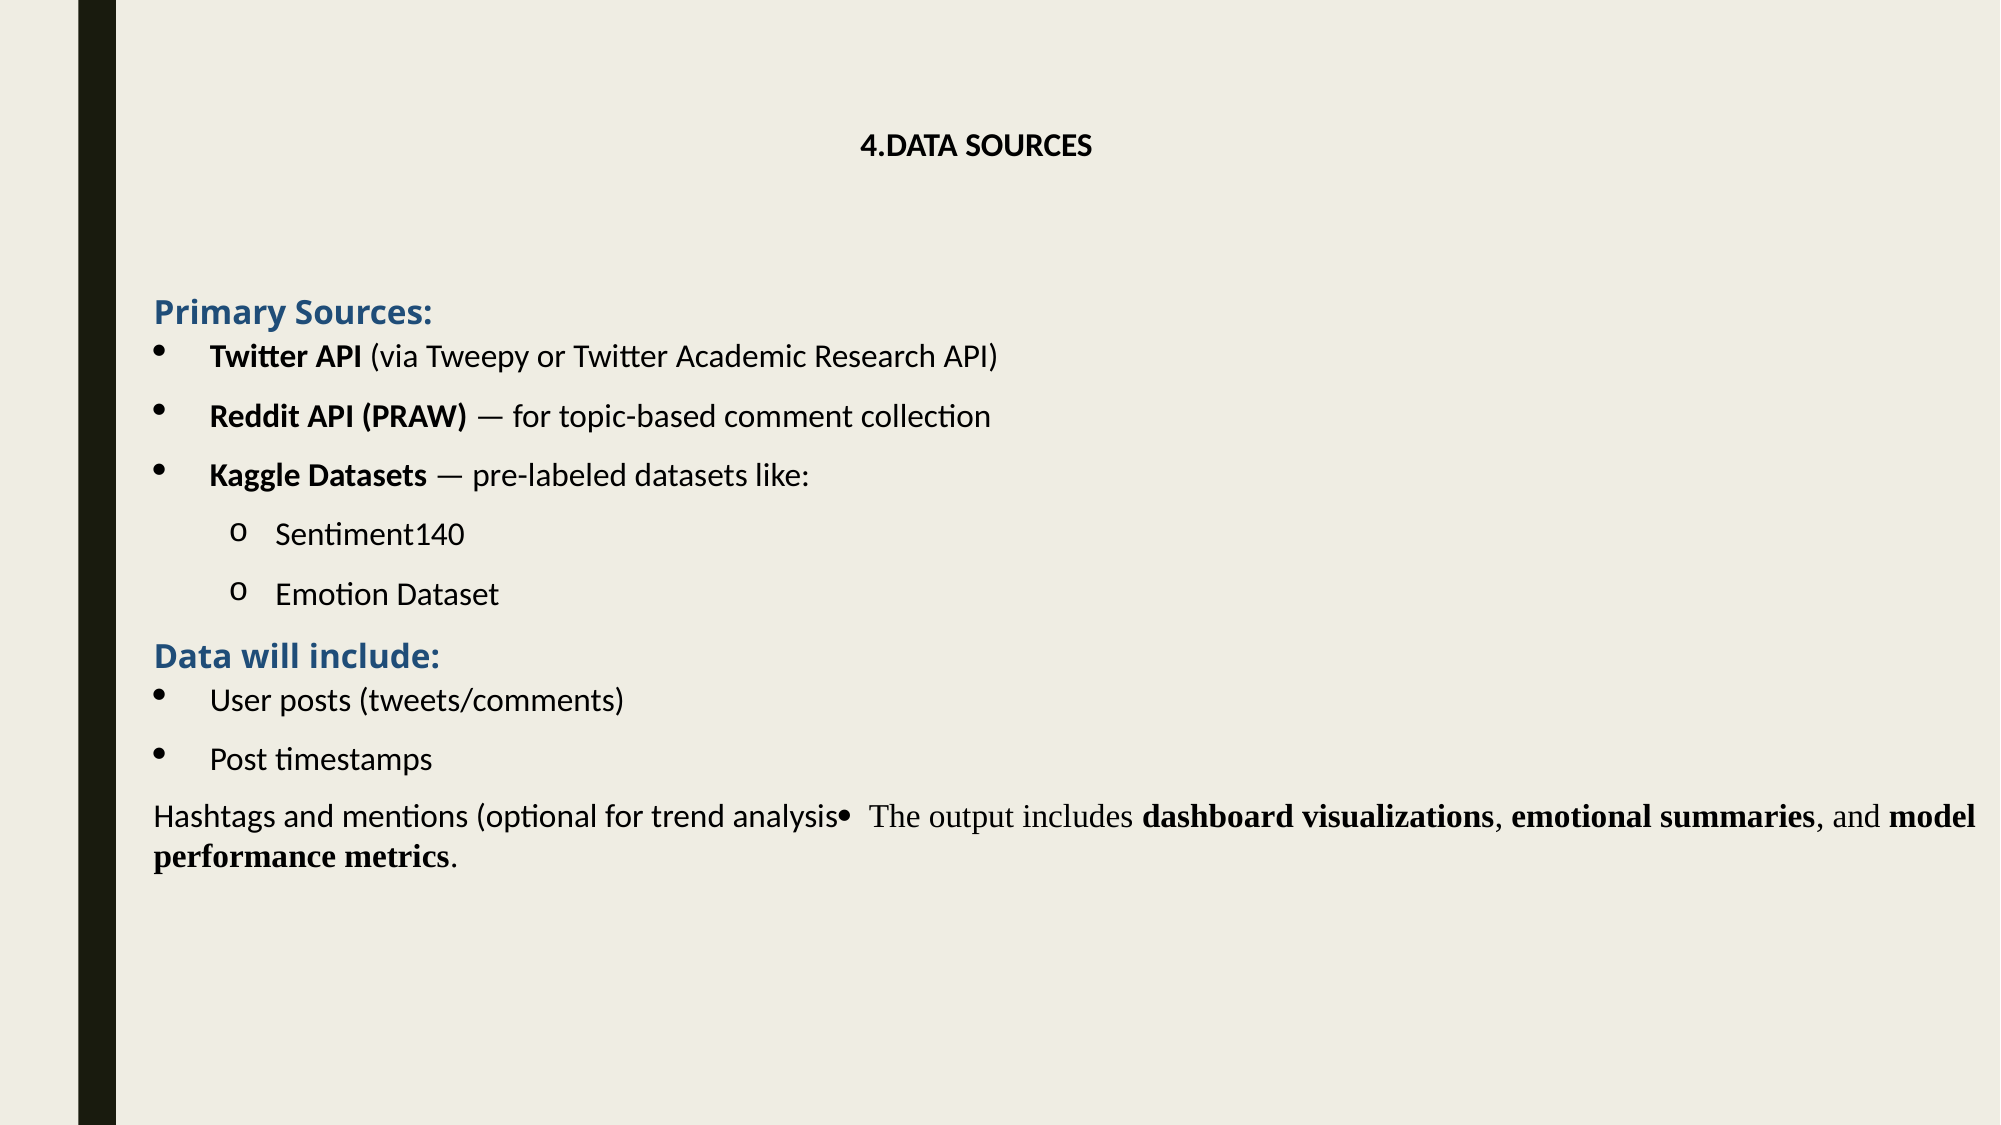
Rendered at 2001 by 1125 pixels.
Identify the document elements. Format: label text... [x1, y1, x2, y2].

text_box 4.DATA SOURCES [845, 113, 1851, 171]
text_box Primary Sources: Twitter API (via Tweepy or Twitter Academic Research API) Reddit API (PRAW) — for topic-based comment collection Kaggle Datasets — pre-labeled datasets like: Sentiment140 Emotion Dataset Data will include: User posts (tweets/comments) Post timestamps Hashtags and mentions (optional for trend analysis· The output includes dashboard visualizations, emotional summaries, and model performance metrics. [138, 281, 2000, 882]
